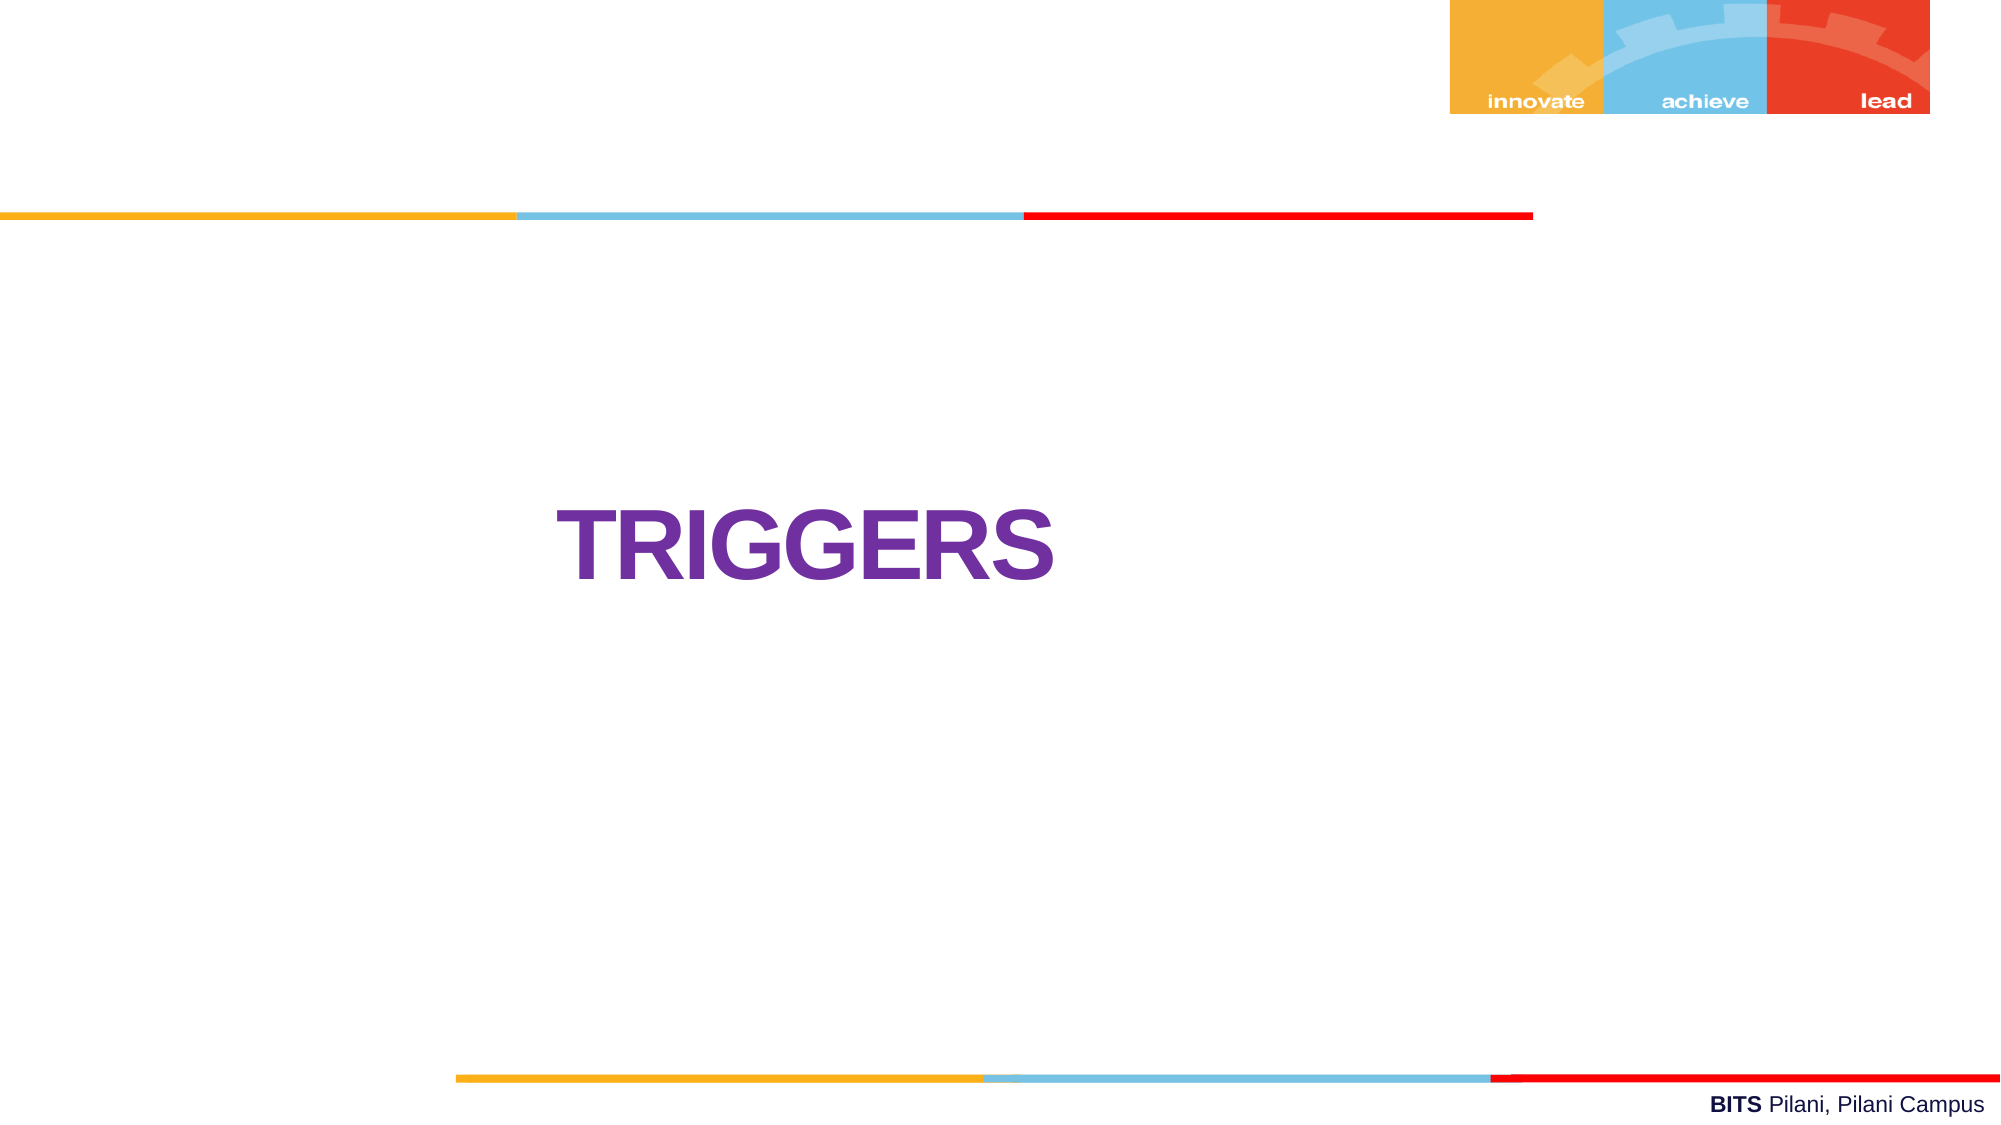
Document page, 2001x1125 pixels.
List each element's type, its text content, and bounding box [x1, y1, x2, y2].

picture [1449, 0, 1930, 114]
text_box TRIGGERS [541, 468, 1925, 657]
